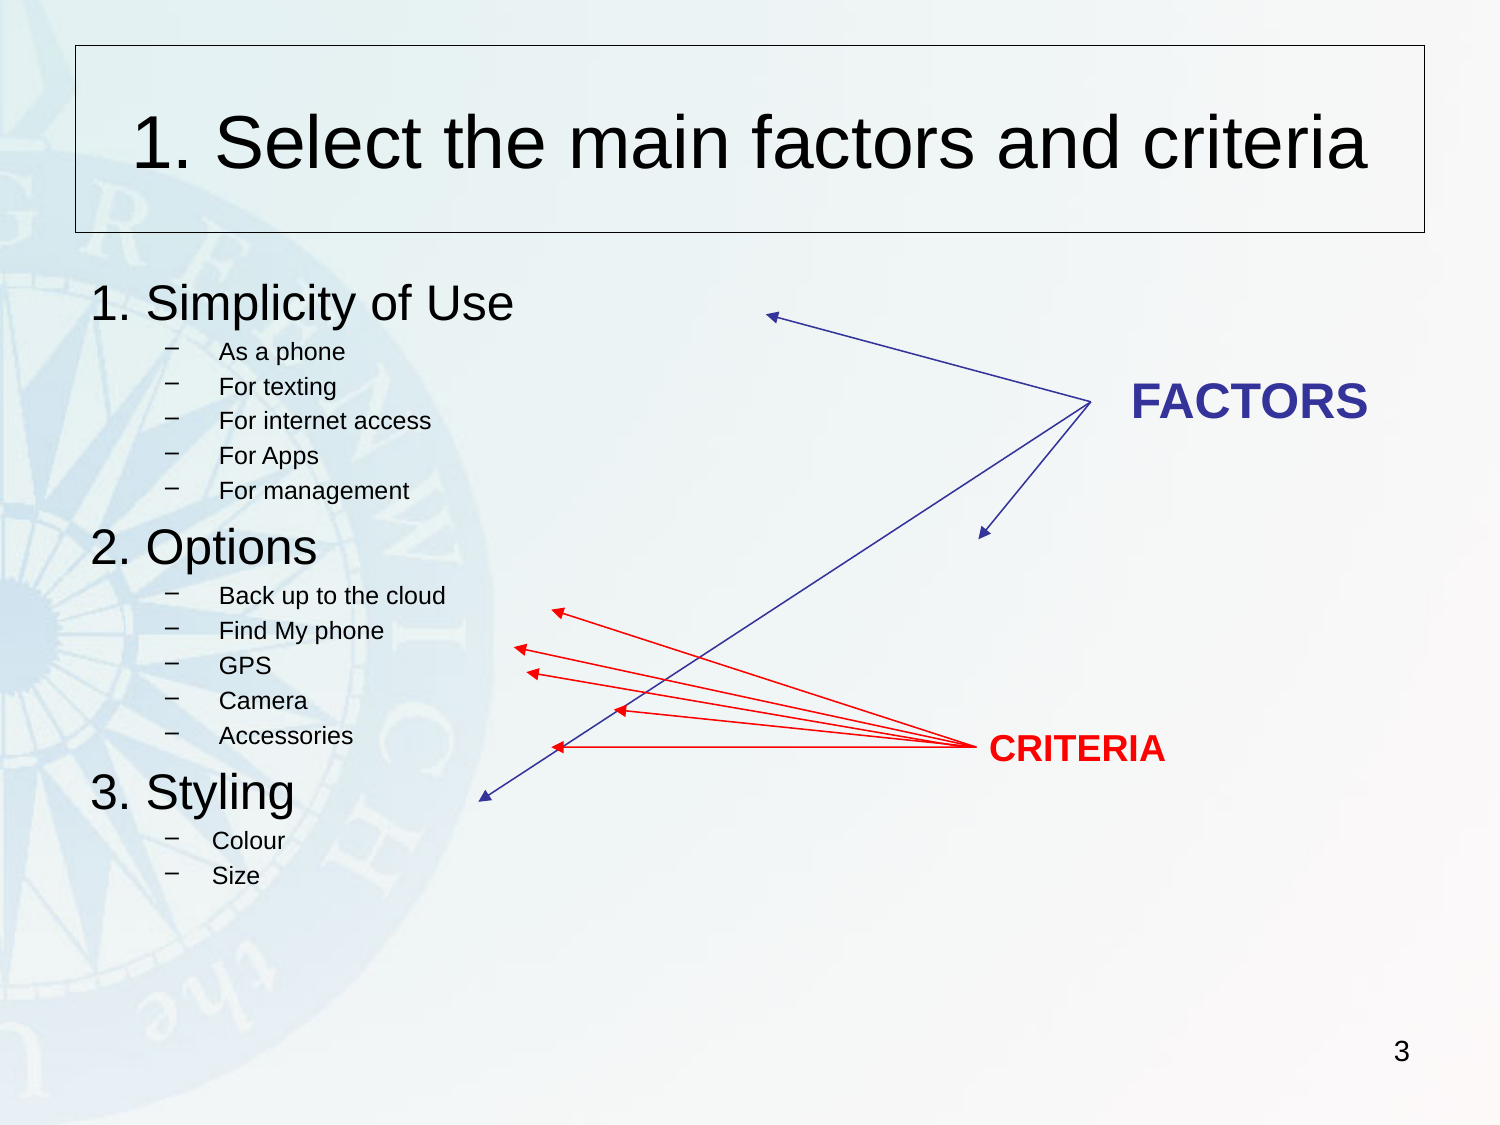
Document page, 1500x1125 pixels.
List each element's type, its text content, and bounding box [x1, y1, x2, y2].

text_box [513, 609, 977, 748]
picture [0, 0, 1500, 1125]
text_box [478, 314, 1092, 803]
title 1. Select the main factors and criteria [75, 45, 1425, 233]
slide_number 3 [1074, 1024, 1425, 1103]
list 1. Simplicity of Use As a phone For texting For internet access For Apps For management 2. Options Back up to the cloud Find My phone GPS Camera Accessories 3. Styling Colour Size [75, 262, 1425, 1005]
text_box FACTORS [1116, 361, 1404, 437]
text_box CRITERIA [1095, 716, 1287, 776]
